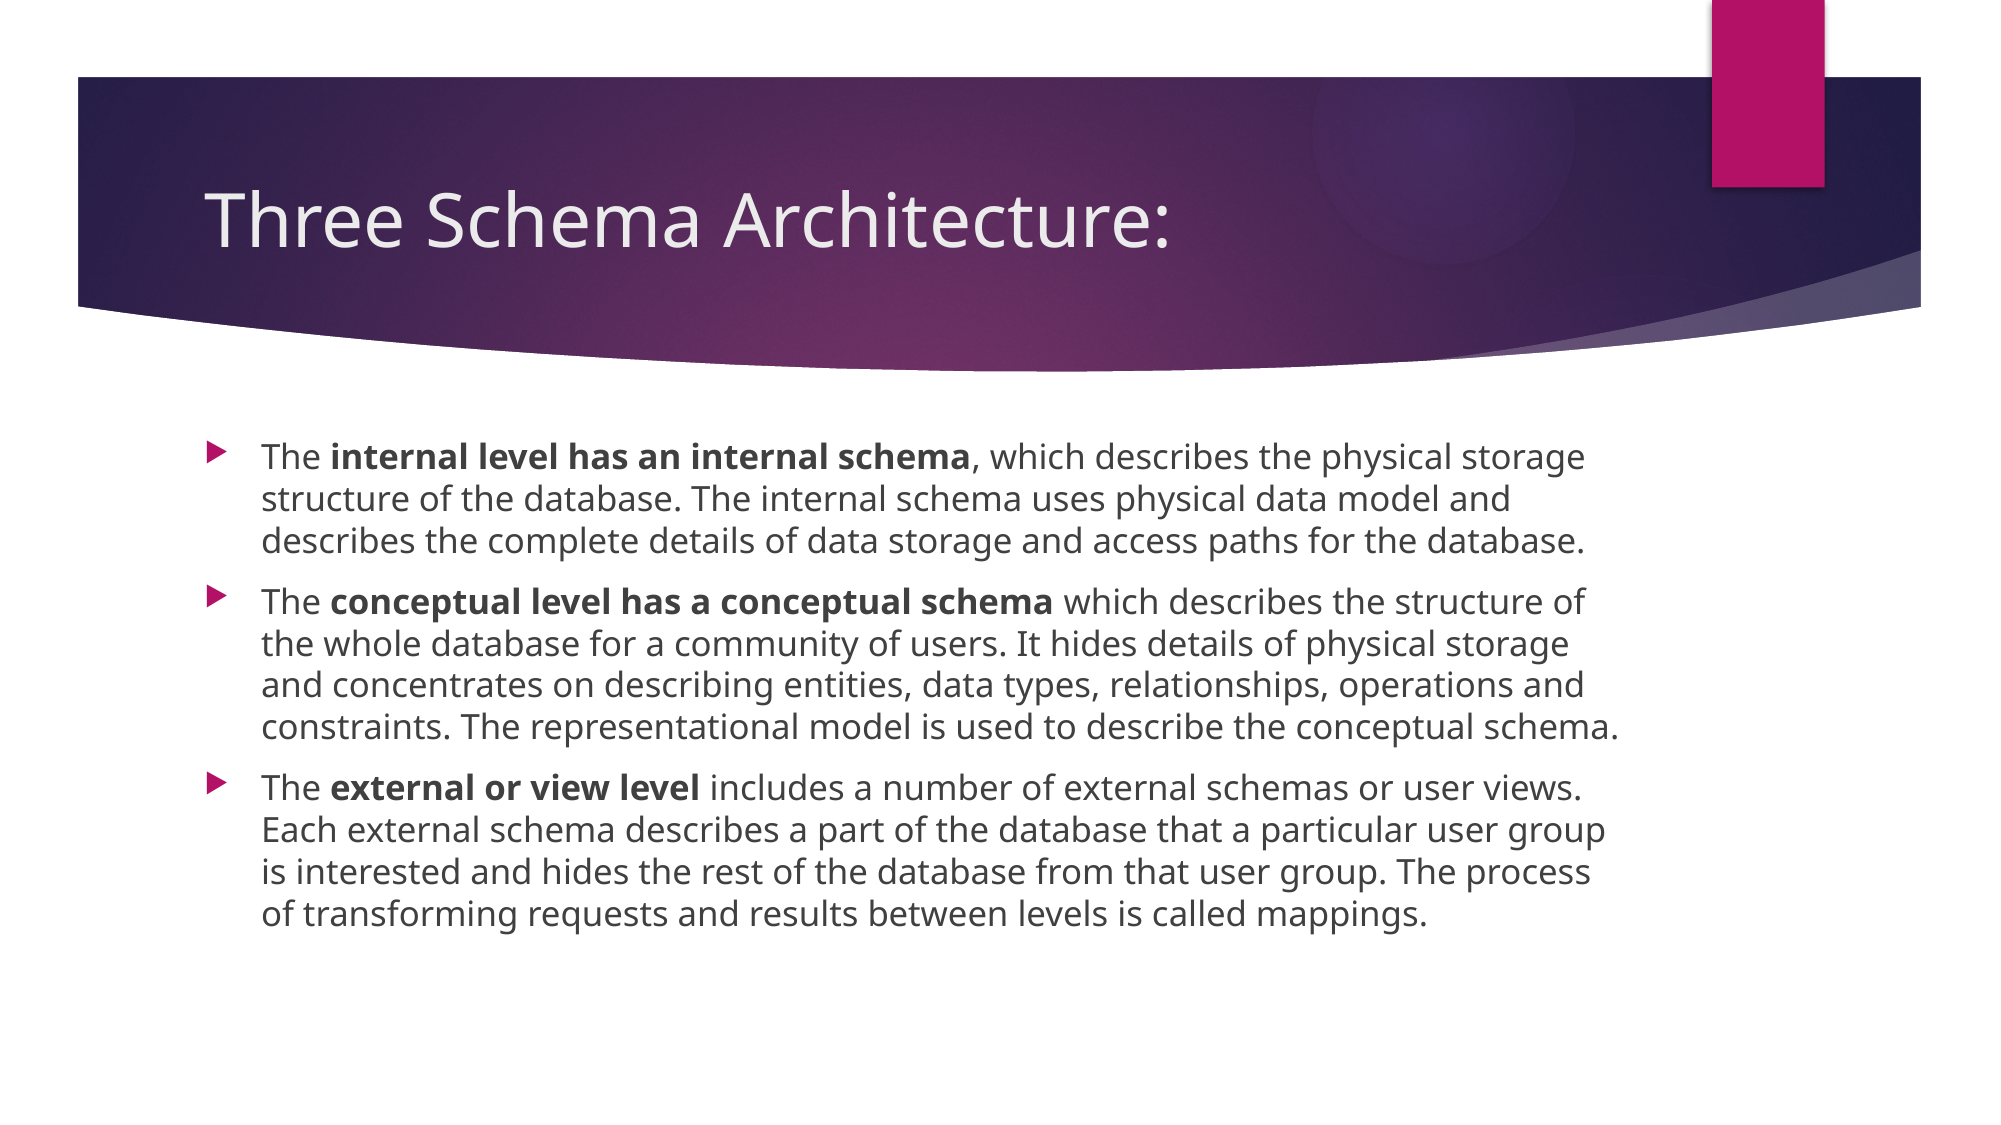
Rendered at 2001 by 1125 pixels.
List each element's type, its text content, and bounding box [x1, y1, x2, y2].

title Three Schema Architecture: [189, 159, 1627, 276]
list The internal level has an internal schema, which describes the physical storage structure of the database. The internal schema uses physical data model and describes the complete details of data storage and access paths for the database. The conceptual level has a conceptual schema which describes the structure of the whole database for a community of users. It hides details of physical storage and concentrates on describing entities, data types, relationships, operations and constraints. The representational model is used to describe the conceptual schema. The external or view level includes a number of external schemas or user views. Each external schema describes a part of the database that a particular user group is interested and hides the rest of the database from that user group. The process of transforming requests and results between levels is called mappings. [189, 427, 1638, 988]
